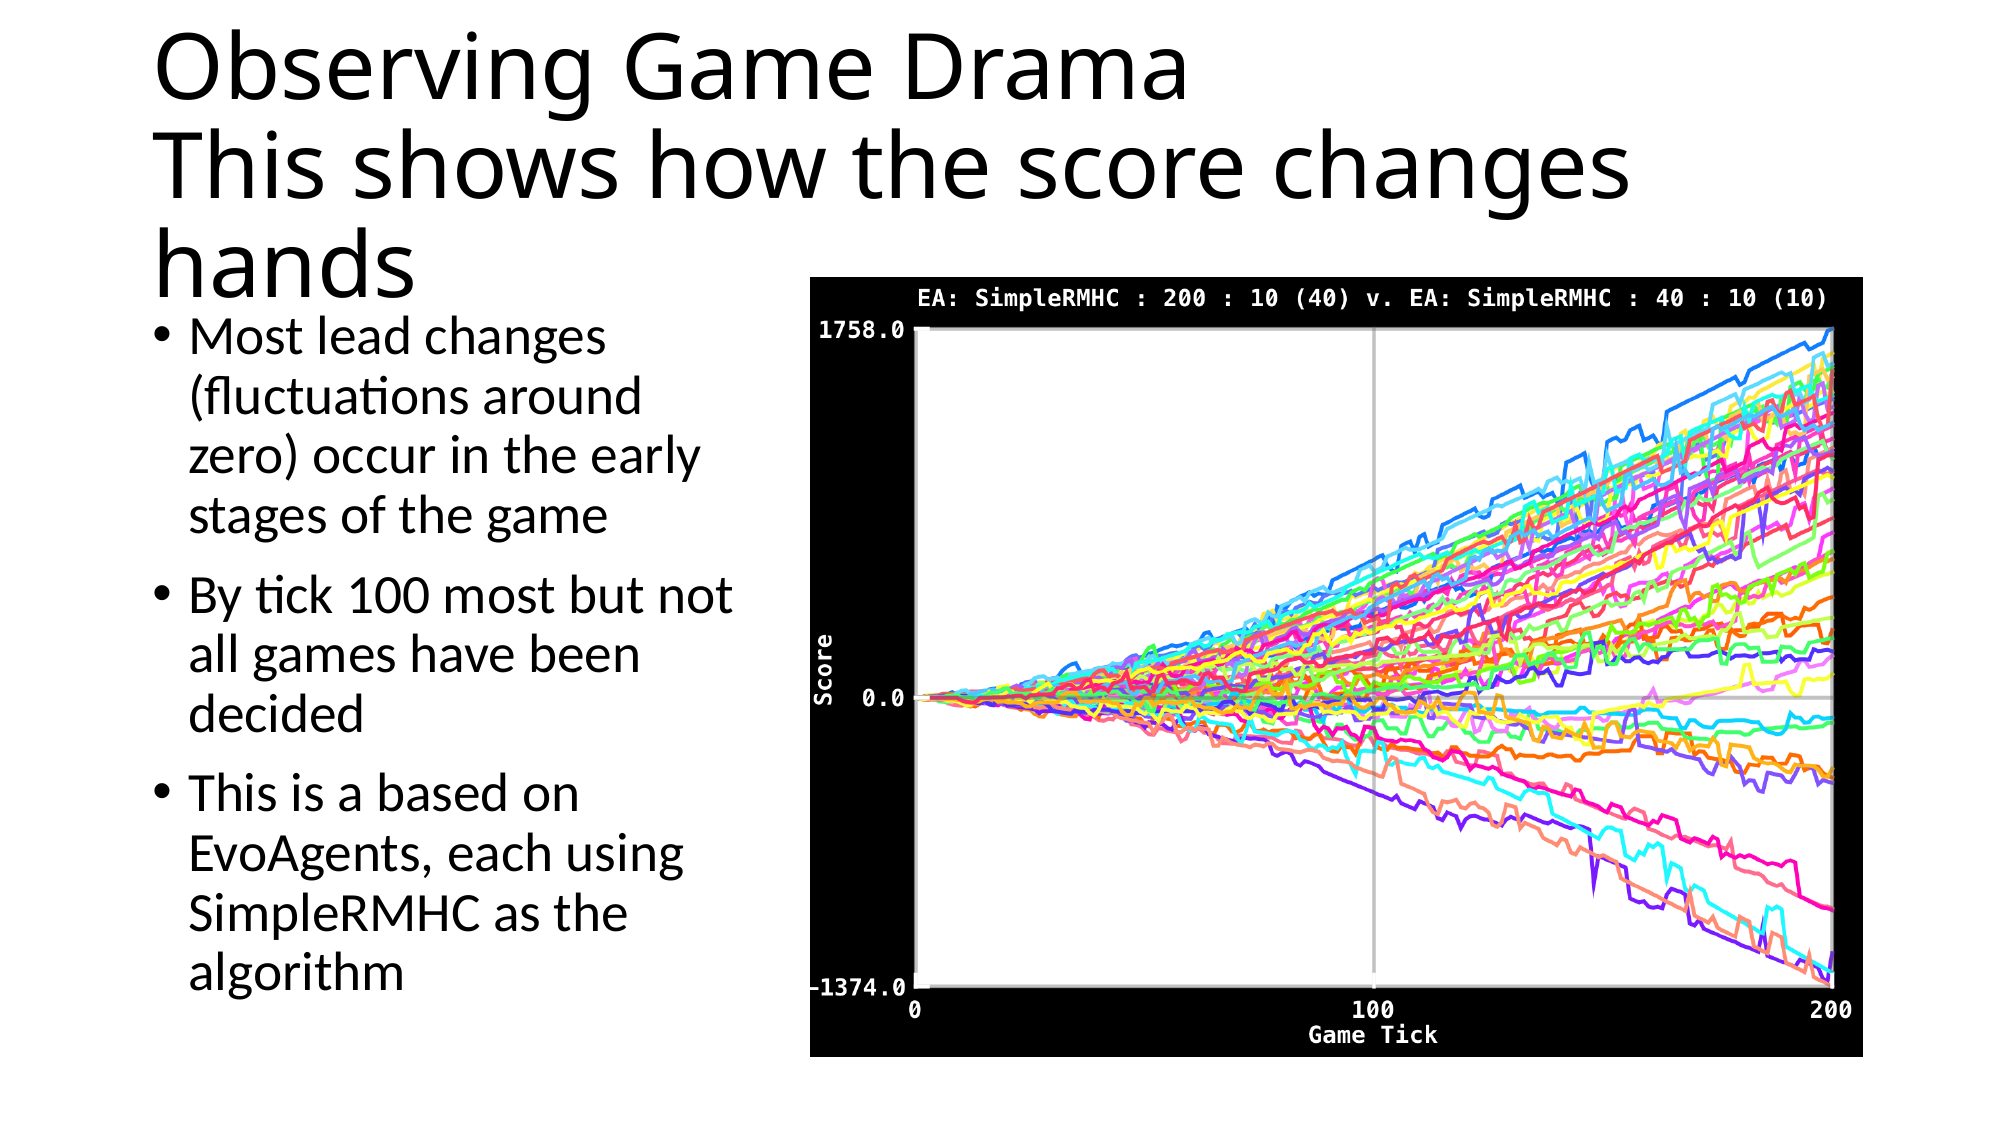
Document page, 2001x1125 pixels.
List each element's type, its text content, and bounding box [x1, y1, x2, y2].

list Most lead changes (fluctuations around zero) occur in the early stages of the game By tick 100 most but not all games have been decided This is a based on EvoAgents, each using SimpleRMHC as the algorithm [137, 299, 778, 1014]
picture [810, 277, 1863, 1057]
title Observing Game Drama This shows how the score changes hands [137, 59, 1863, 278]
